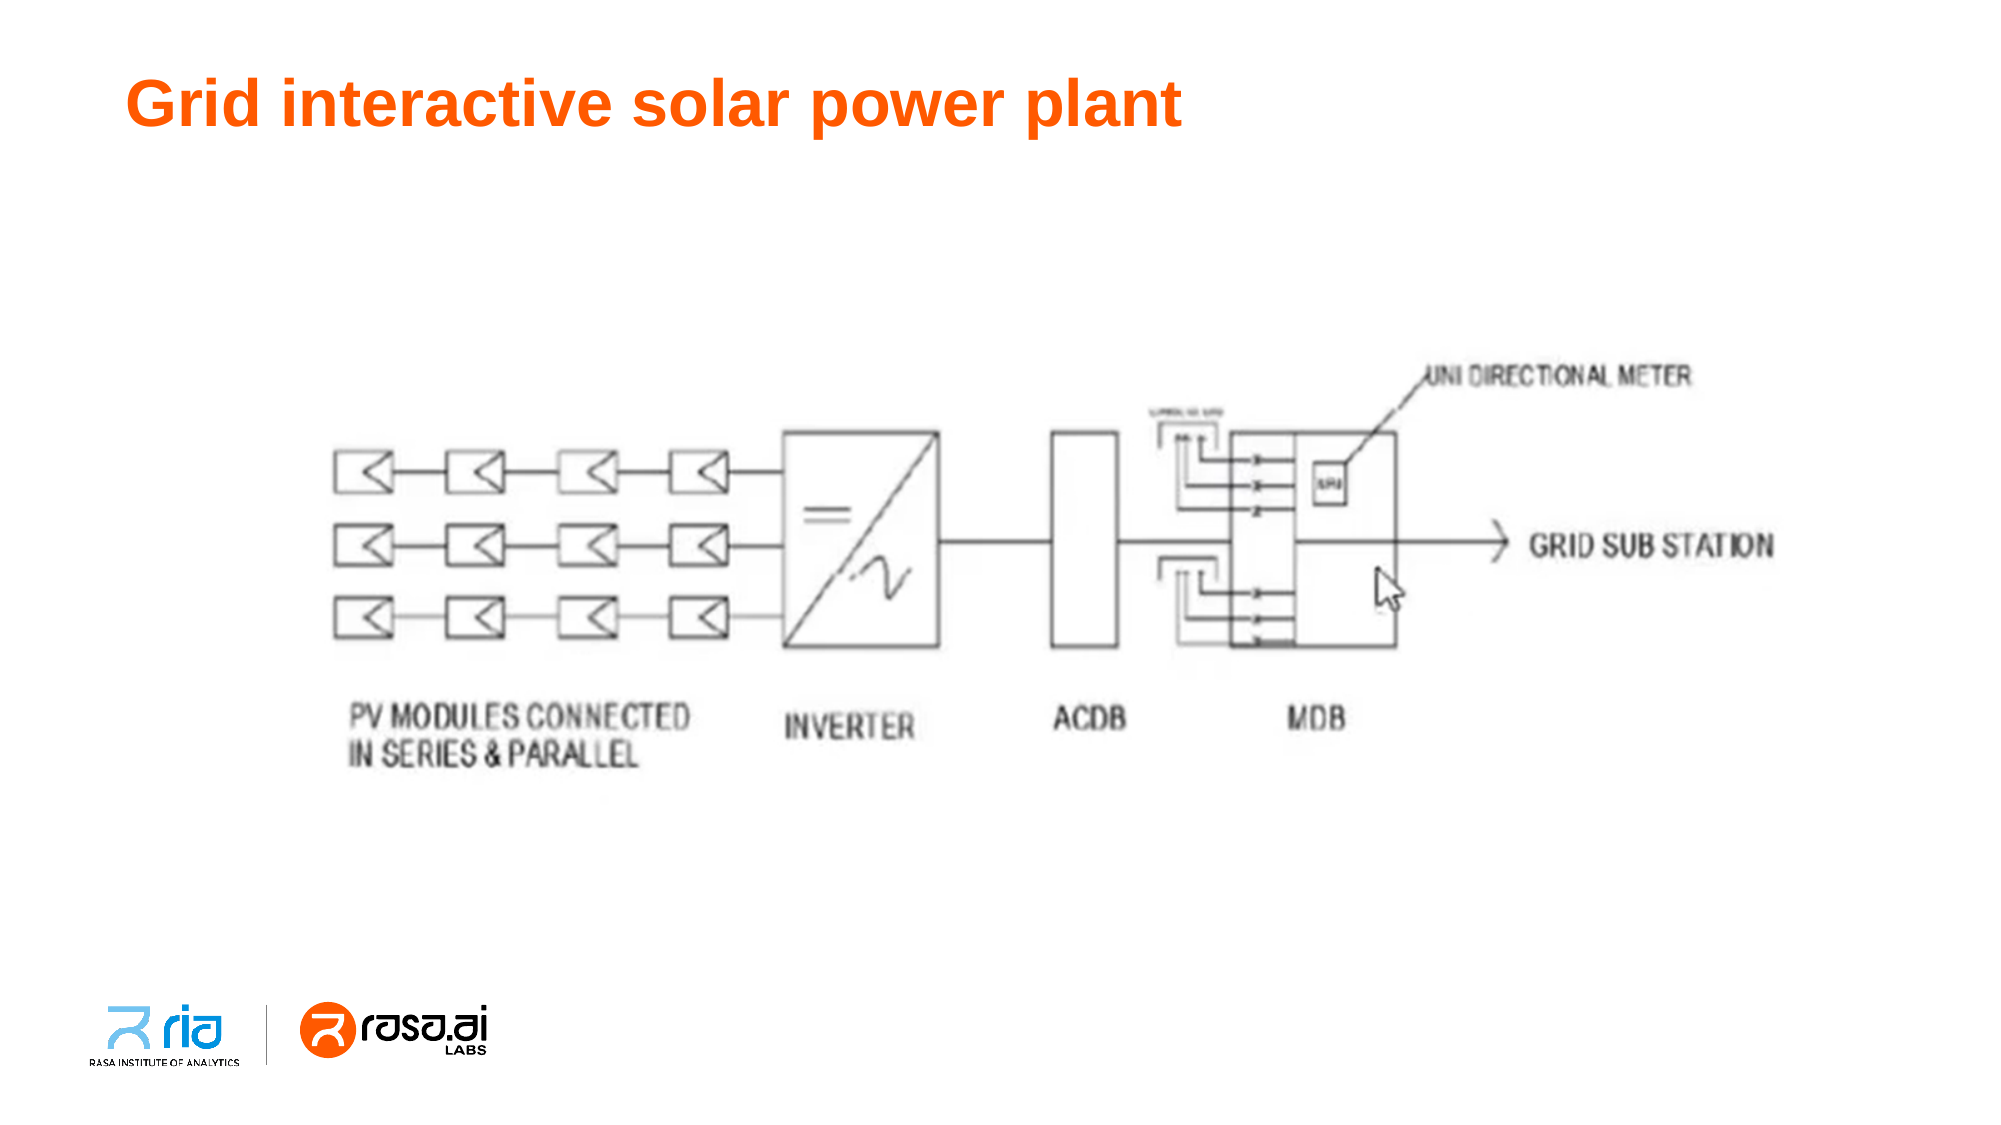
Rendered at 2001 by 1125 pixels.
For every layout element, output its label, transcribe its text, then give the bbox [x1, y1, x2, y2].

title Grid interactive solar power plant [125, 59, 1791, 141]
picture [78, 992, 250, 1078]
picture [213, 267, 1787, 858]
